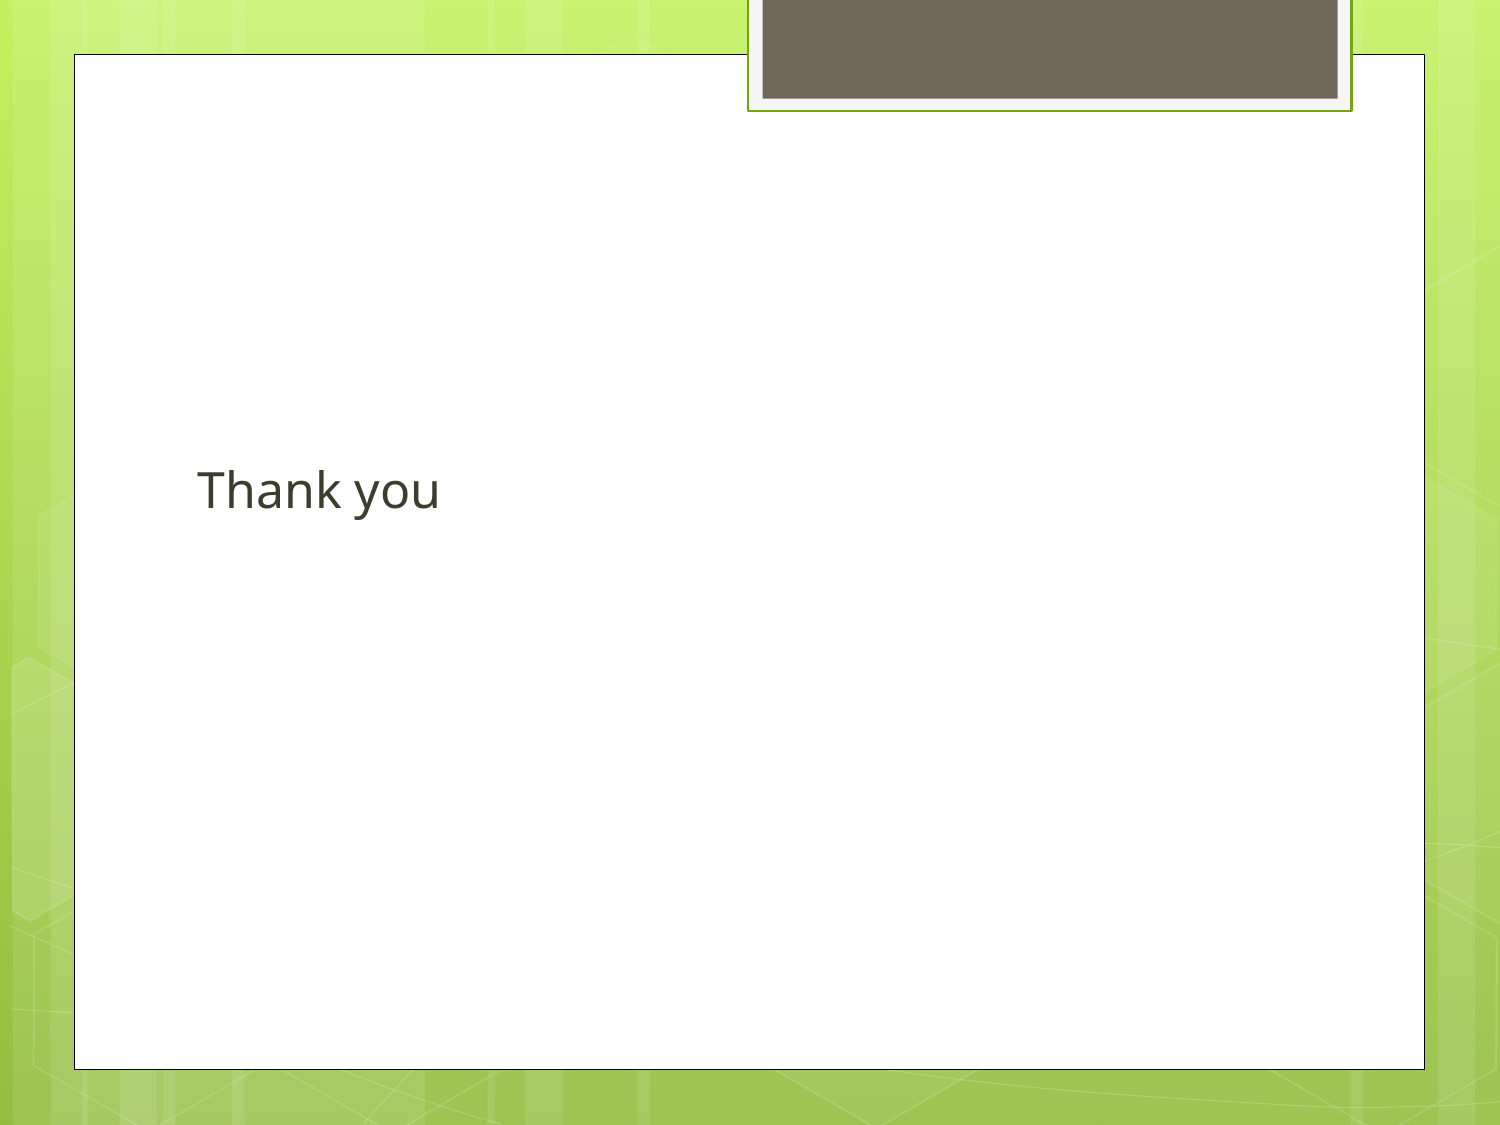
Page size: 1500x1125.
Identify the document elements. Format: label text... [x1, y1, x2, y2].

list Thank you [171, 381, 1283, 957]
